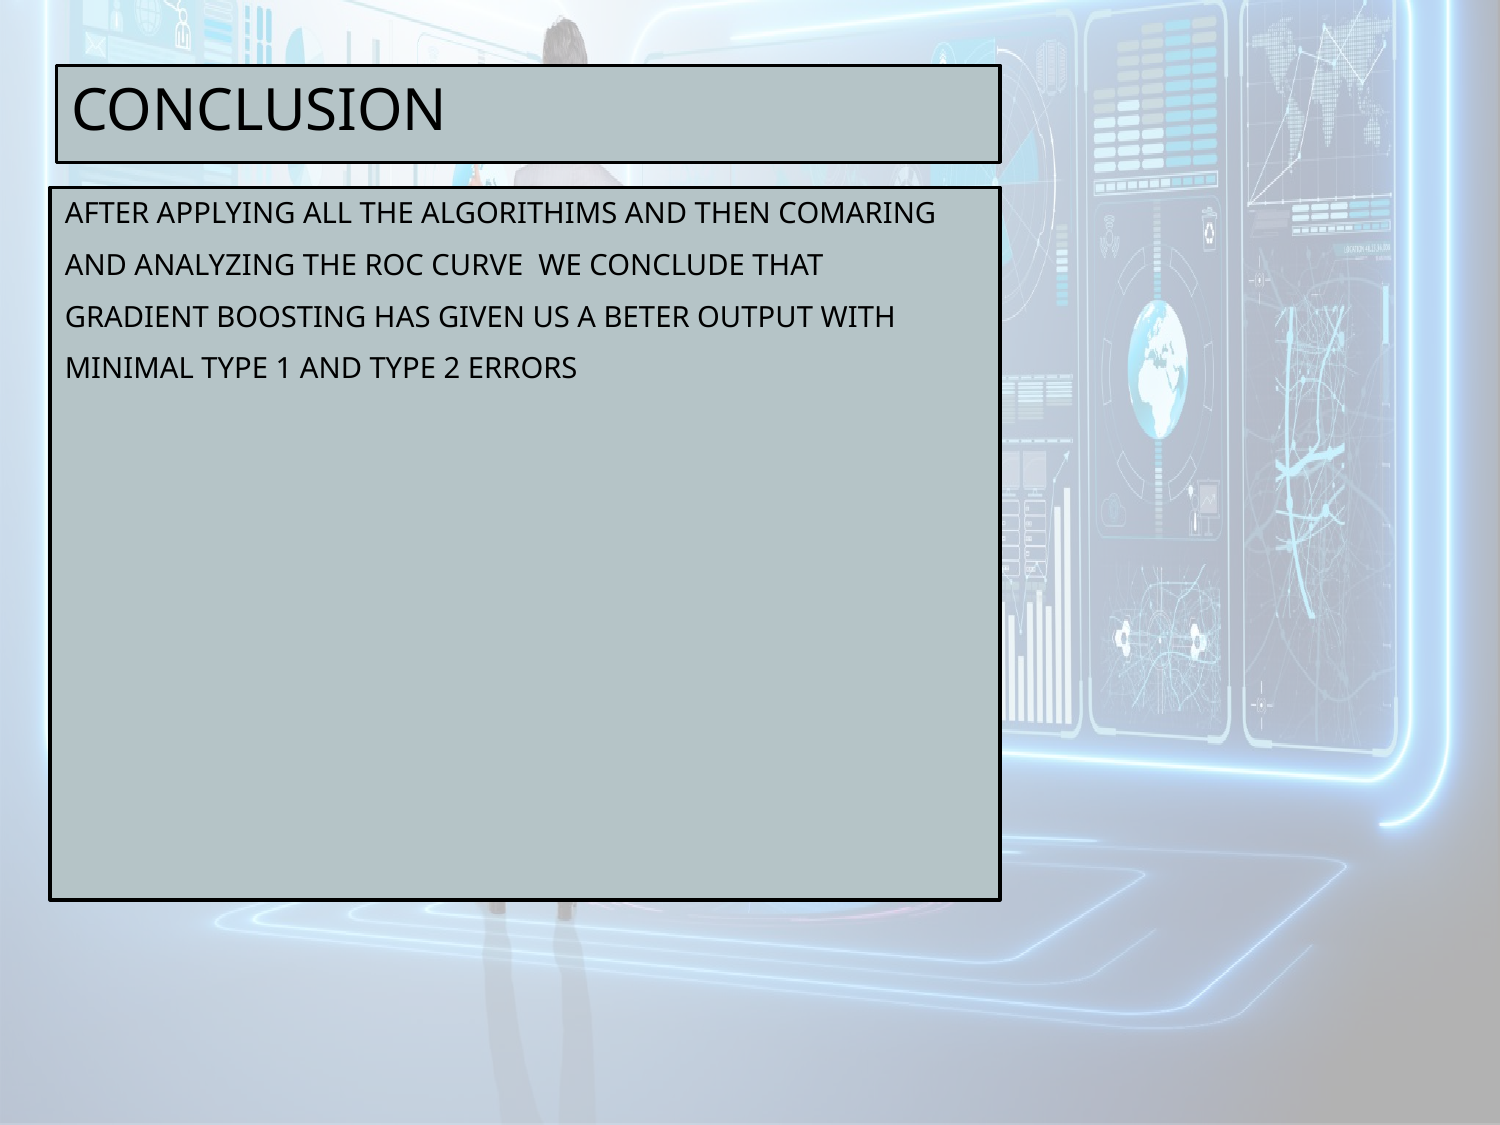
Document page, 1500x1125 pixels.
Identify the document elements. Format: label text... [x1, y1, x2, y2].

text_box AFTER APPLYING ALL THE ALGORITHIMS AND THEN COMARING AND ANALYZING THE ROC CURVE WE CONCLUDE THAT GRADIENT BOOSTING HAS GIVEN US A BETER OUTPUT WITH MINIMAL TYPE 1 AND TYPE 2 ERRORS [50, 187, 1000, 900]
text_box CONCLUSION [56, 65, 1000, 163]
